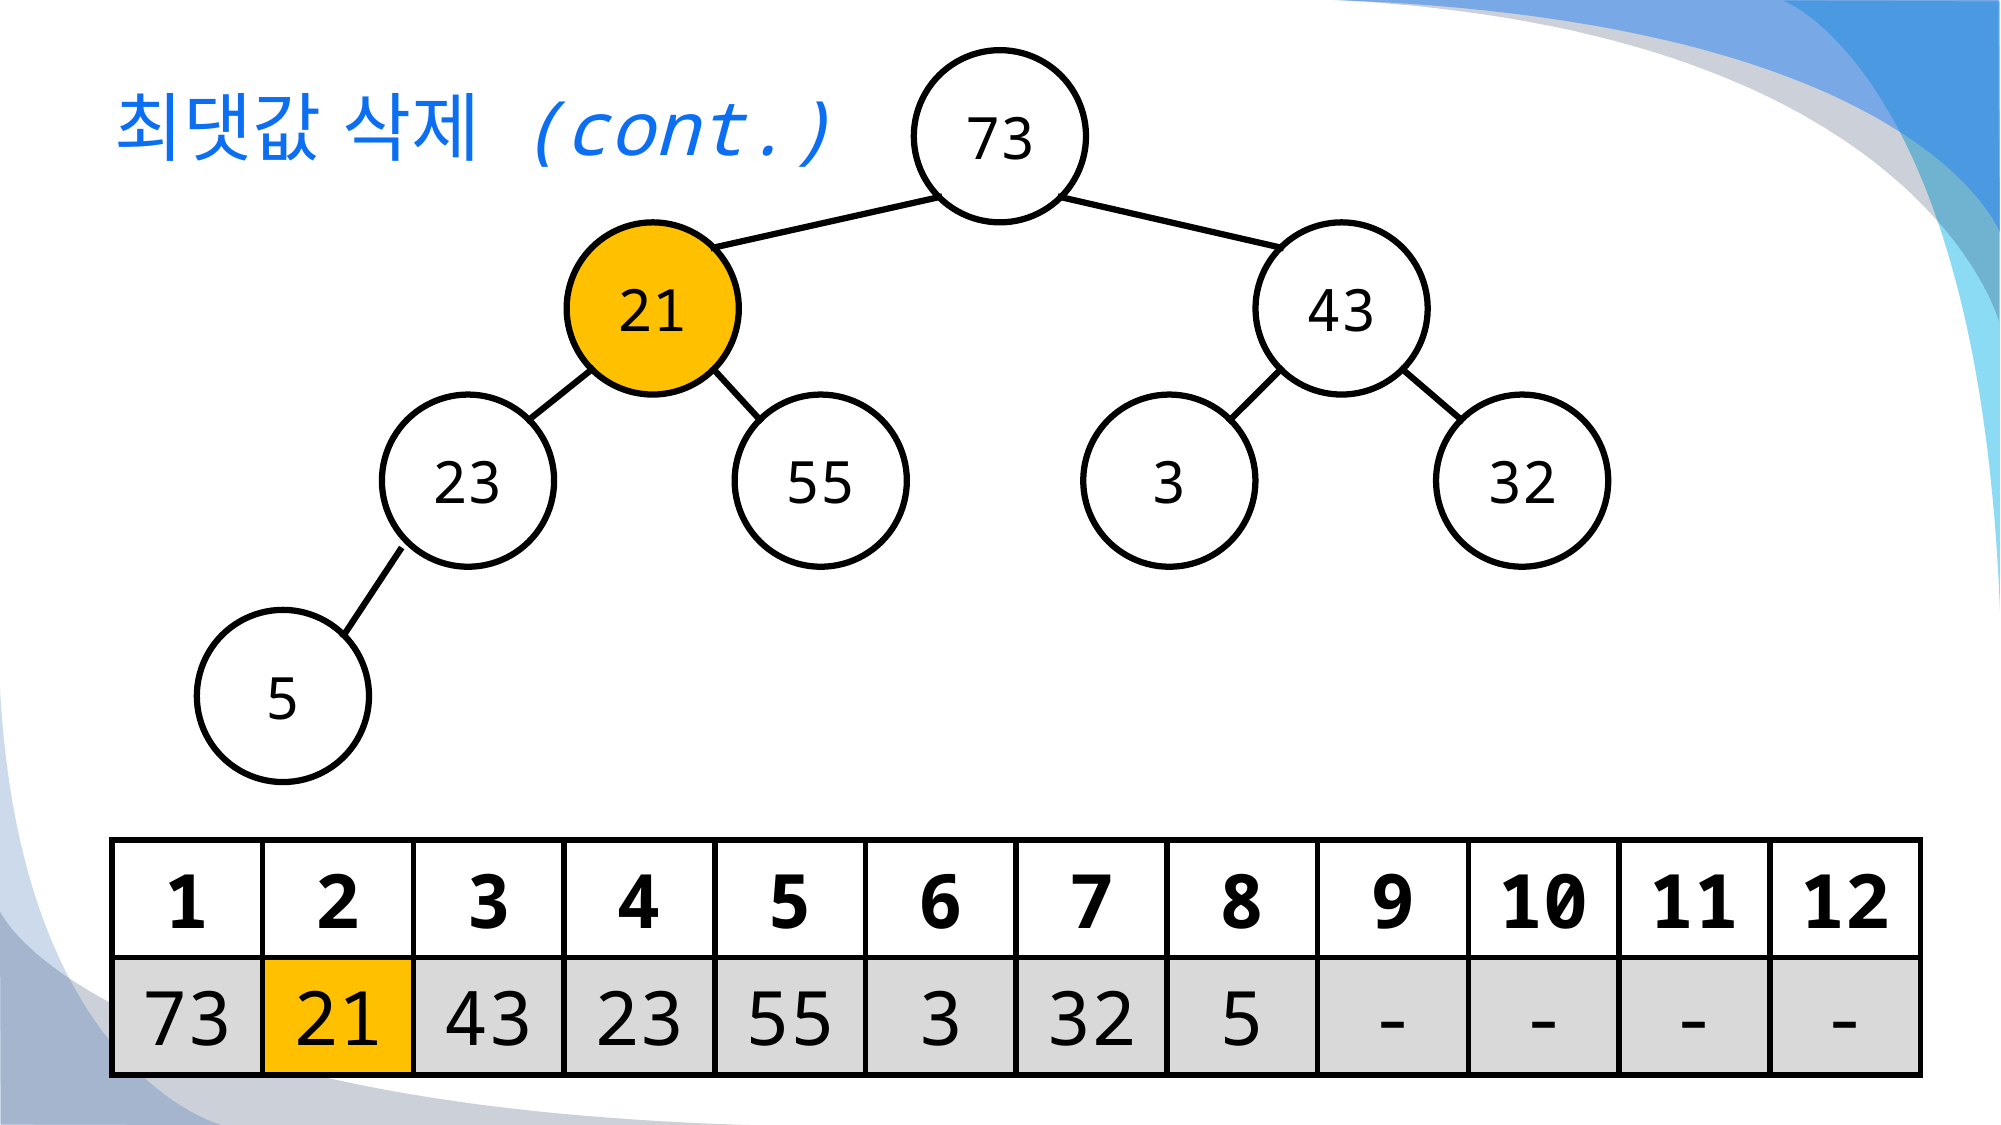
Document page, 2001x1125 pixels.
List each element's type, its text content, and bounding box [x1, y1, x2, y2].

text_box 최댓값 삭제 (cont.) [99, 50, 981, 202]
text_box 43 [1254, 221, 1429, 396]
text_box 73 [912, 49, 1088, 224]
text_box 3 [1082, 393, 1257, 568]
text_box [1229, 368, 1282, 421]
table_cell 43 [416, 960, 561, 1072]
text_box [528, 368, 593, 421]
table_header 6 [868, 843, 1013, 955]
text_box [343, 549, 401, 636]
text_box 21 [565, 221, 740, 396]
table_header 4 [567, 843, 712, 955]
table_cell 73 [115, 960, 260, 1072]
table_cell 21 [265, 960, 411, 1072]
table_cell 55 [718, 960, 863, 1072]
table_header 9 [1320, 843, 1466, 955]
table_header 12 [1773, 843, 1918, 955]
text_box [712, 368, 761, 421]
table_header 10 [1471, 843, 1616, 955]
table_cell - [1622, 960, 1767, 1072]
table_cell - [1320, 960, 1466, 1072]
table_cell - [1471, 960, 1616, 1072]
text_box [1401, 368, 1463, 421]
text_box 23 [380, 393, 556, 568]
text_box 55 [733, 393, 908, 568]
table_header 11 [1622, 843, 1767, 955]
text_box 32 [1435, 393, 1610, 568]
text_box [712, 196, 940, 249]
text_box 최댓값 삭제 (cont.) [1018, 50, 1900, 202]
table_cell 23 [567, 960, 712, 1072]
table_header 7 [1019, 843, 1164, 955]
text_box 5 [195, 608, 371, 784]
table_cell 3 [868, 960, 1013, 1072]
table_cell 32 [1019, 960, 1164, 1072]
table_header 3 [416, 843, 561, 955]
table_cell 5 [1170, 960, 1315, 1072]
table_header 1 [115, 843, 260, 955]
table_cell - [1773, 960, 1918, 1072]
table_header 2 [265, 843, 411, 955]
table_header 5 [718, 843, 863, 955]
table_header 8 [1170, 843, 1315, 955]
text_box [1060, 196, 1282, 249]
